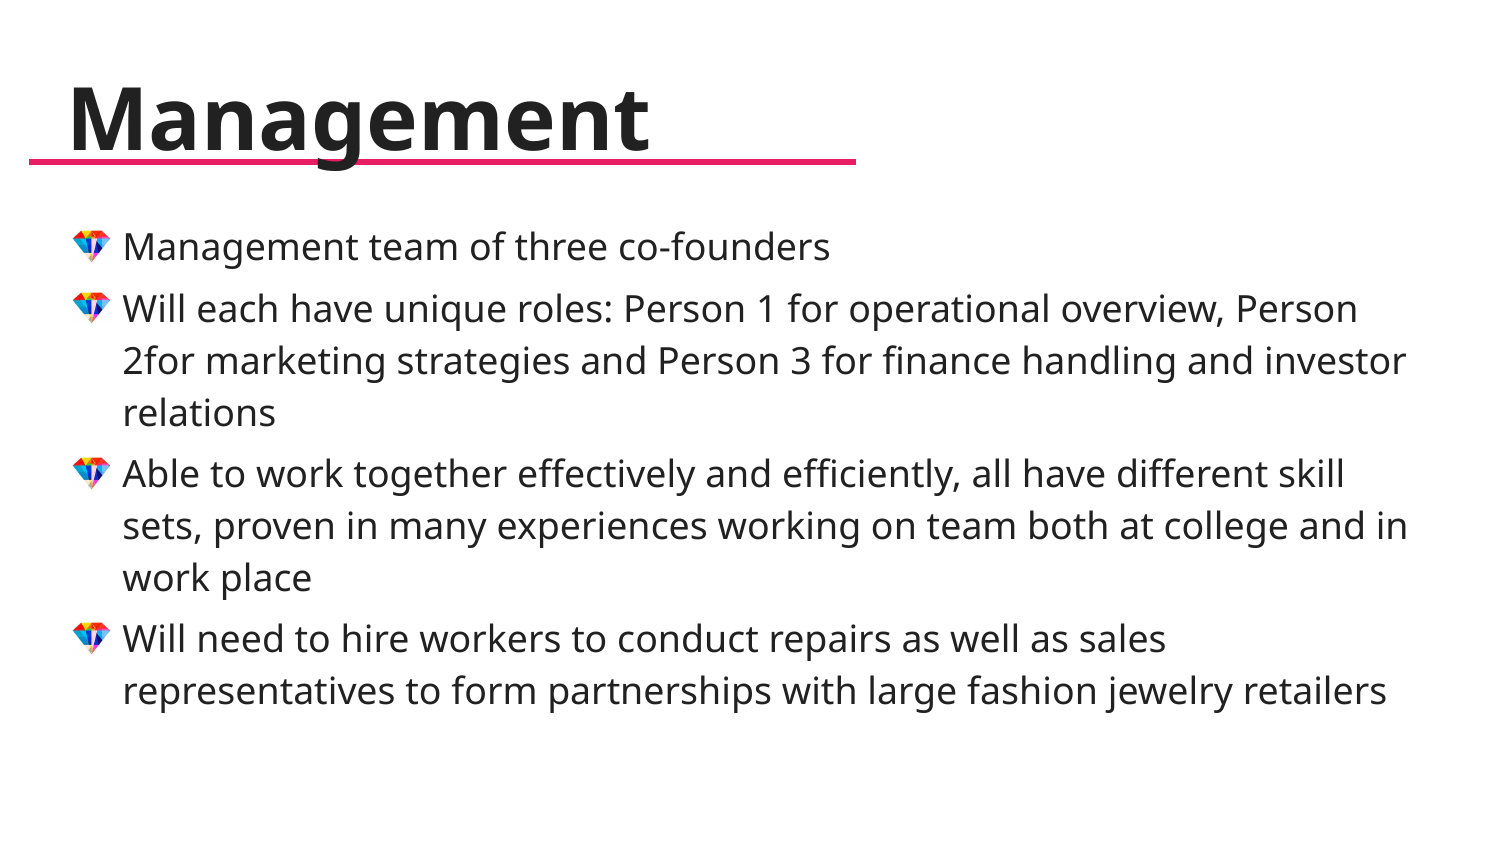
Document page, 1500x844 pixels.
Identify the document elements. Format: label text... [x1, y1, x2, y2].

title Management [51, 48, 1449, 180]
picture [72, 621, 111, 655]
picture [72, 229, 111, 263]
picture [72, 456, 111, 490]
picture [72, 291, 111, 324]
list Management team of three co-founders Will each have unique roles: Person 1 for operational overview, Person 2for marketing strategies and Person 3 for finance handling and investor relations Able to work together effectively and efficiently, all have different skill sets, proven in many experiences working on team both at college and in work place Will need to hire workers to conduct repairs as well as sales representatives to form partnerships with large fashion jewelry retailers [51, 201, 1449, 750]
